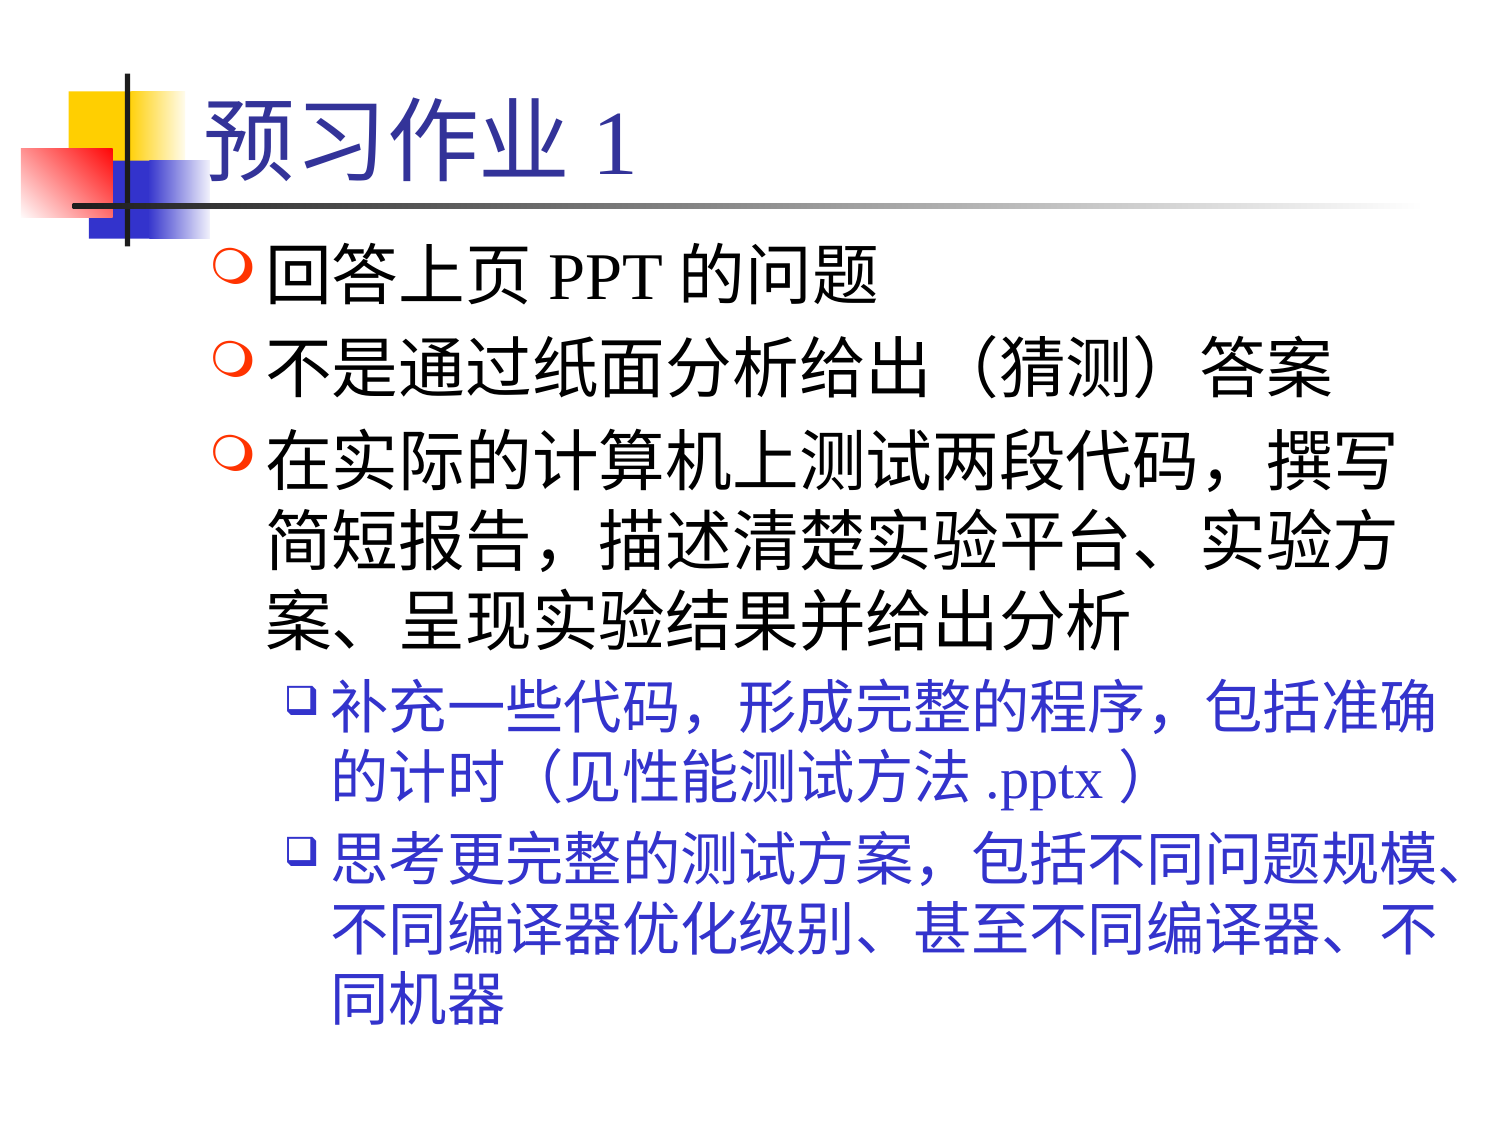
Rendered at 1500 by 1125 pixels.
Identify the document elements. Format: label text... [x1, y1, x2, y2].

list 回答上页PPT的问题 不是通过纸面分析给出（猜测）答案 在实际的计算机上测试两段代码，撰写简短报告，描述清楚实验平台、实验方案、呈现实验结果并给出分析 补充一些代码，形成完整的程序，包括准确的计时（见性能测试方法.pptx） 思考更完整的测试方案，包括不同问题规模、不同编译器优化级别、甚至不同编译器、不同机器 [193, 224, 1469, 1000]
title 预习作业1 [188, 12, 1468, 200]
